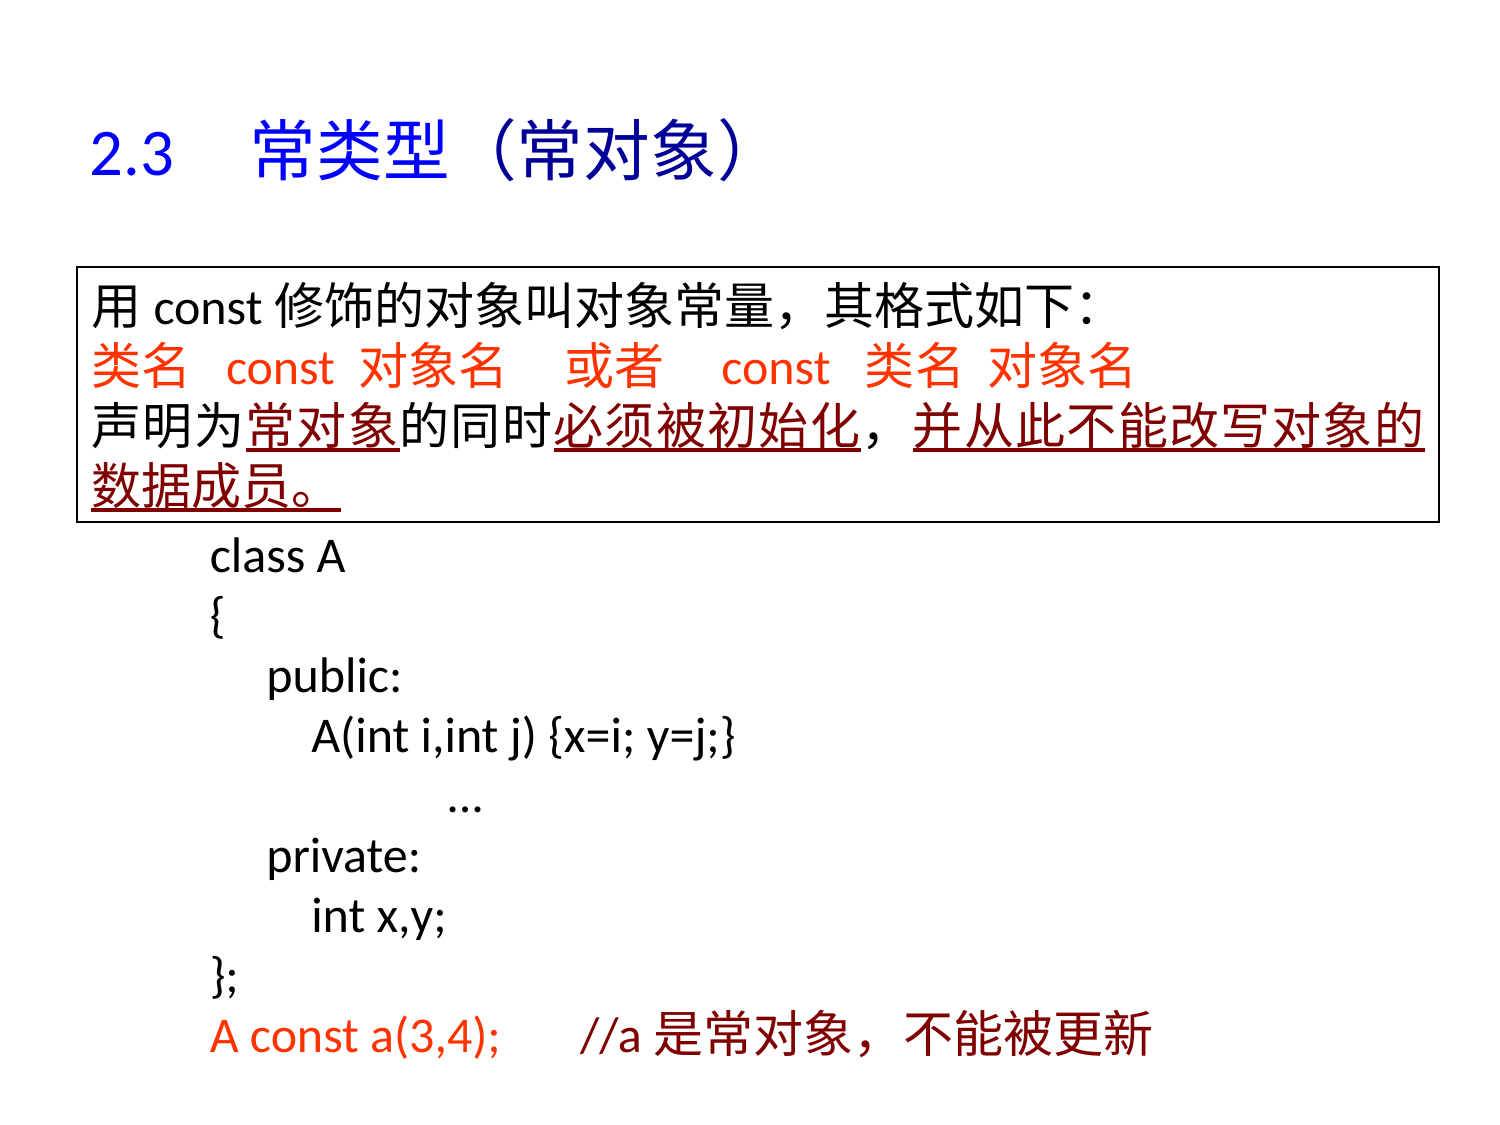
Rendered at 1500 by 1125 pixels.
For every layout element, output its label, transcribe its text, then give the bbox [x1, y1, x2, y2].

text_box 2.3 常类型（常对象） [74, 101, 1500, 245]
text_box 用const修饰的对象叫对象常量，其格式如下： 类名 const 对象名 或者 const 类名 对象名 声明为常对象的同时必须被初始化，并从此不能改写对象的数据成员。 [76, 267, 1440, 522]
text_box class A { public: A(int i,int j) {x=i; y=j;} ... private: int x,y; }; A const a(3,4); //a是常对象，不能被更新 [194, 515, 1367, 1081]
